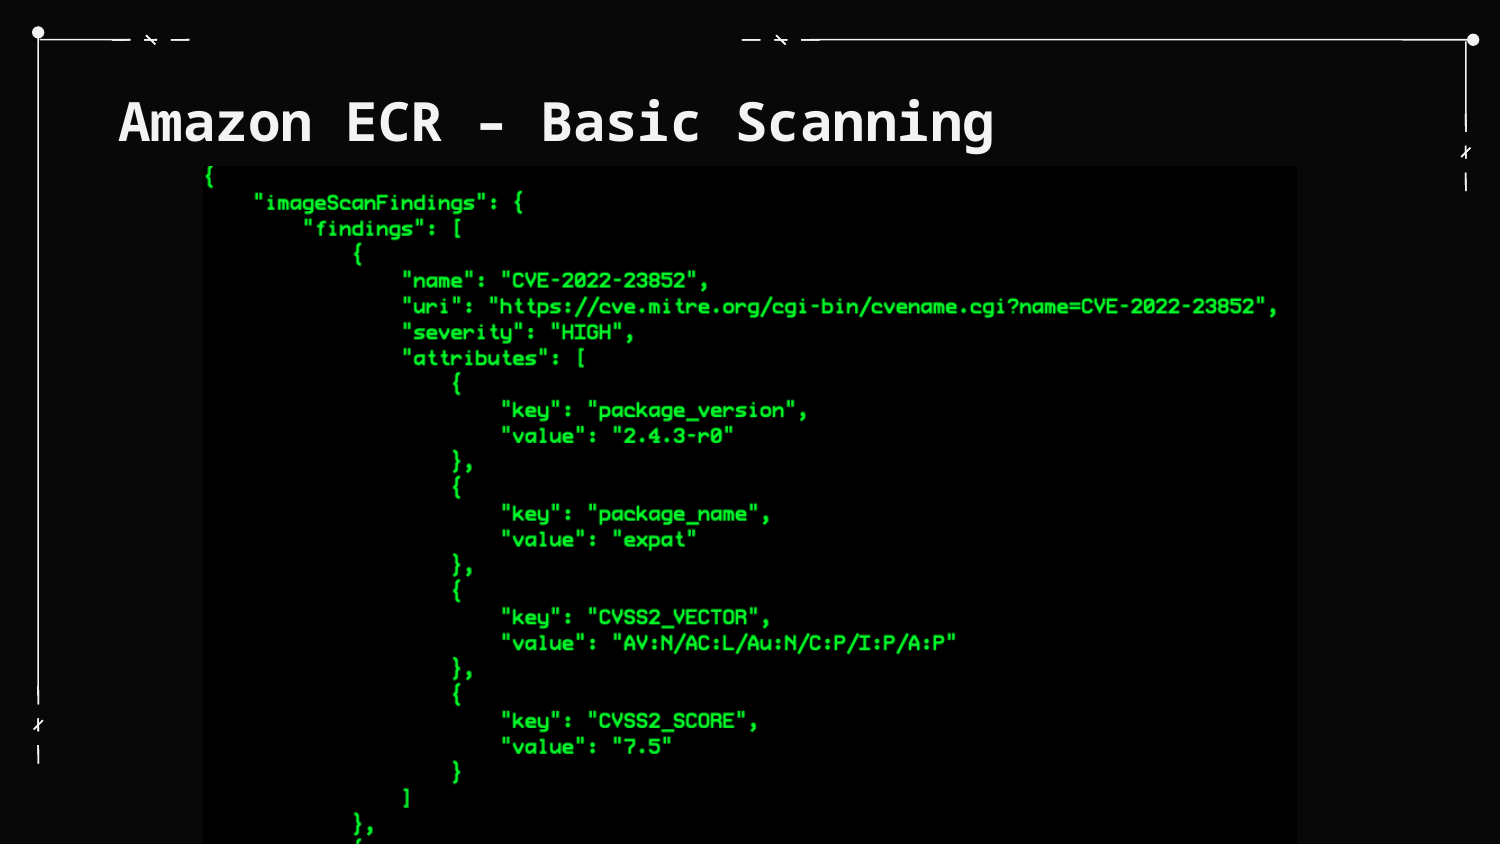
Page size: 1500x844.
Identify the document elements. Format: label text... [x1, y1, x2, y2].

title Amazon ECR – Basic Scanning [118, 72, 1382, 167]
picture [202, 166, 1297, 844]
